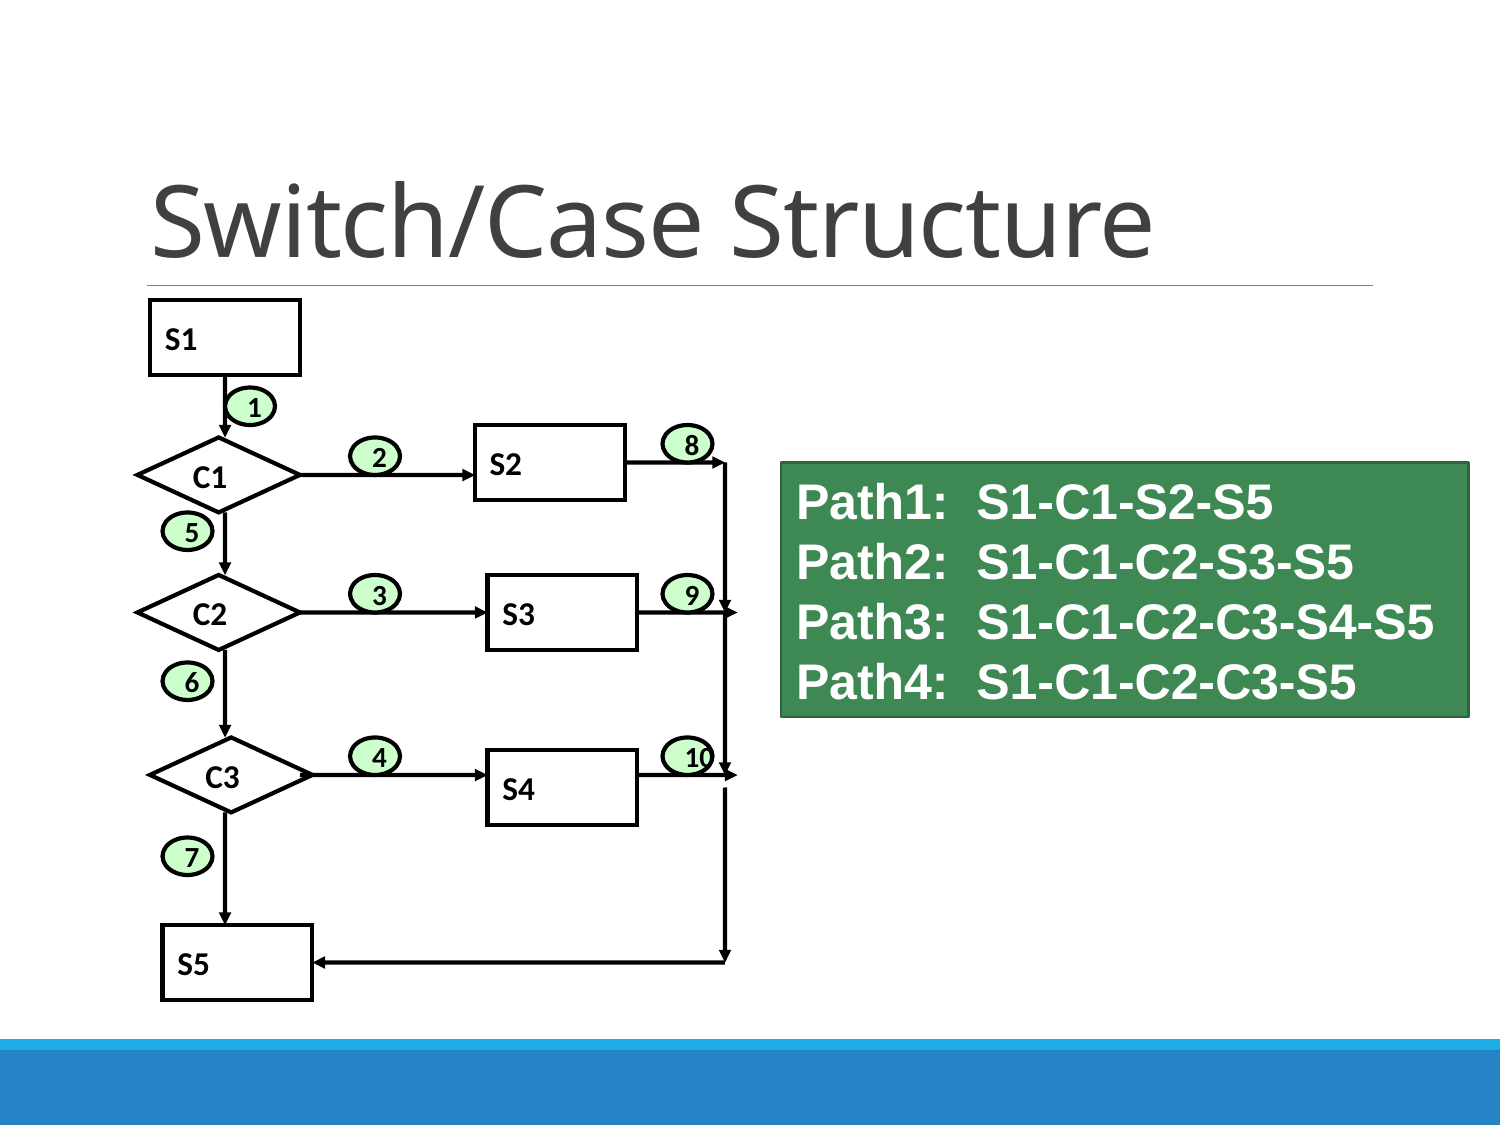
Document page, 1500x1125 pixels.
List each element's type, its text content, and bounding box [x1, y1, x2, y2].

title Switch/Case Structure [135, 47, 1373, 285]
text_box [136, 299, 738, 1001]
text_box Path1: S1-C1-S2-S5 Path2: S1-C1-C2-S3-S5 Path3: S1-C1-C2-C3-S4-S5 Path4: S1-C1-C2-C3-S5 [780, 461, 1470, 718]
